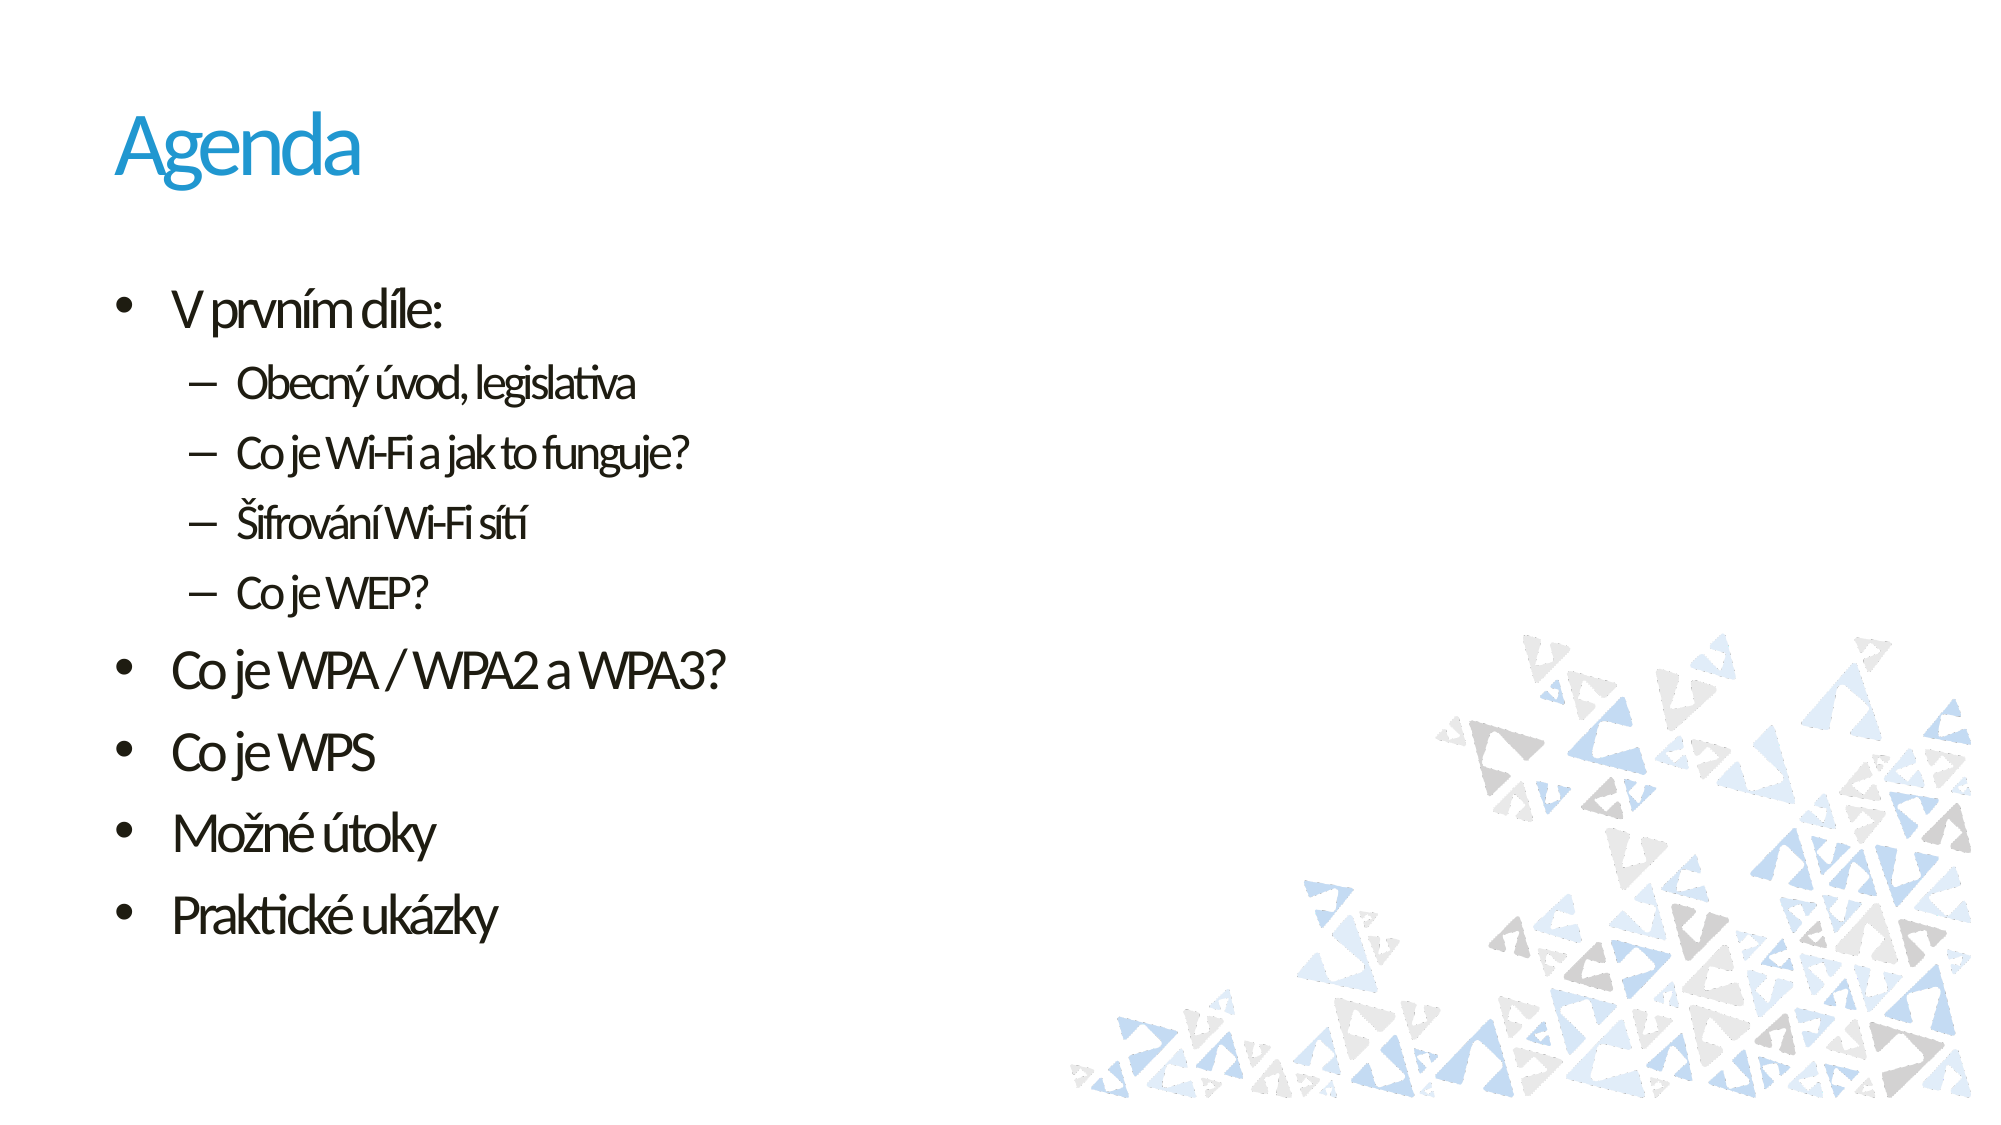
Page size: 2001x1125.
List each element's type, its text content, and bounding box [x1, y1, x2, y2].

list V prvním díle: Obecný úvod, legislativa Co je Wi-Fi a jak to funguje? Šifrování Wi-Fi sítí Co je WEP? Co je WPA / WPA2 a WPA3? Co je WPS Možné útoky Praktické ukázky [99, 262, 1900, 1005]
picture [1070, 633, 1971, 1098]
title Agenda [99, 45, 1900, 233]
